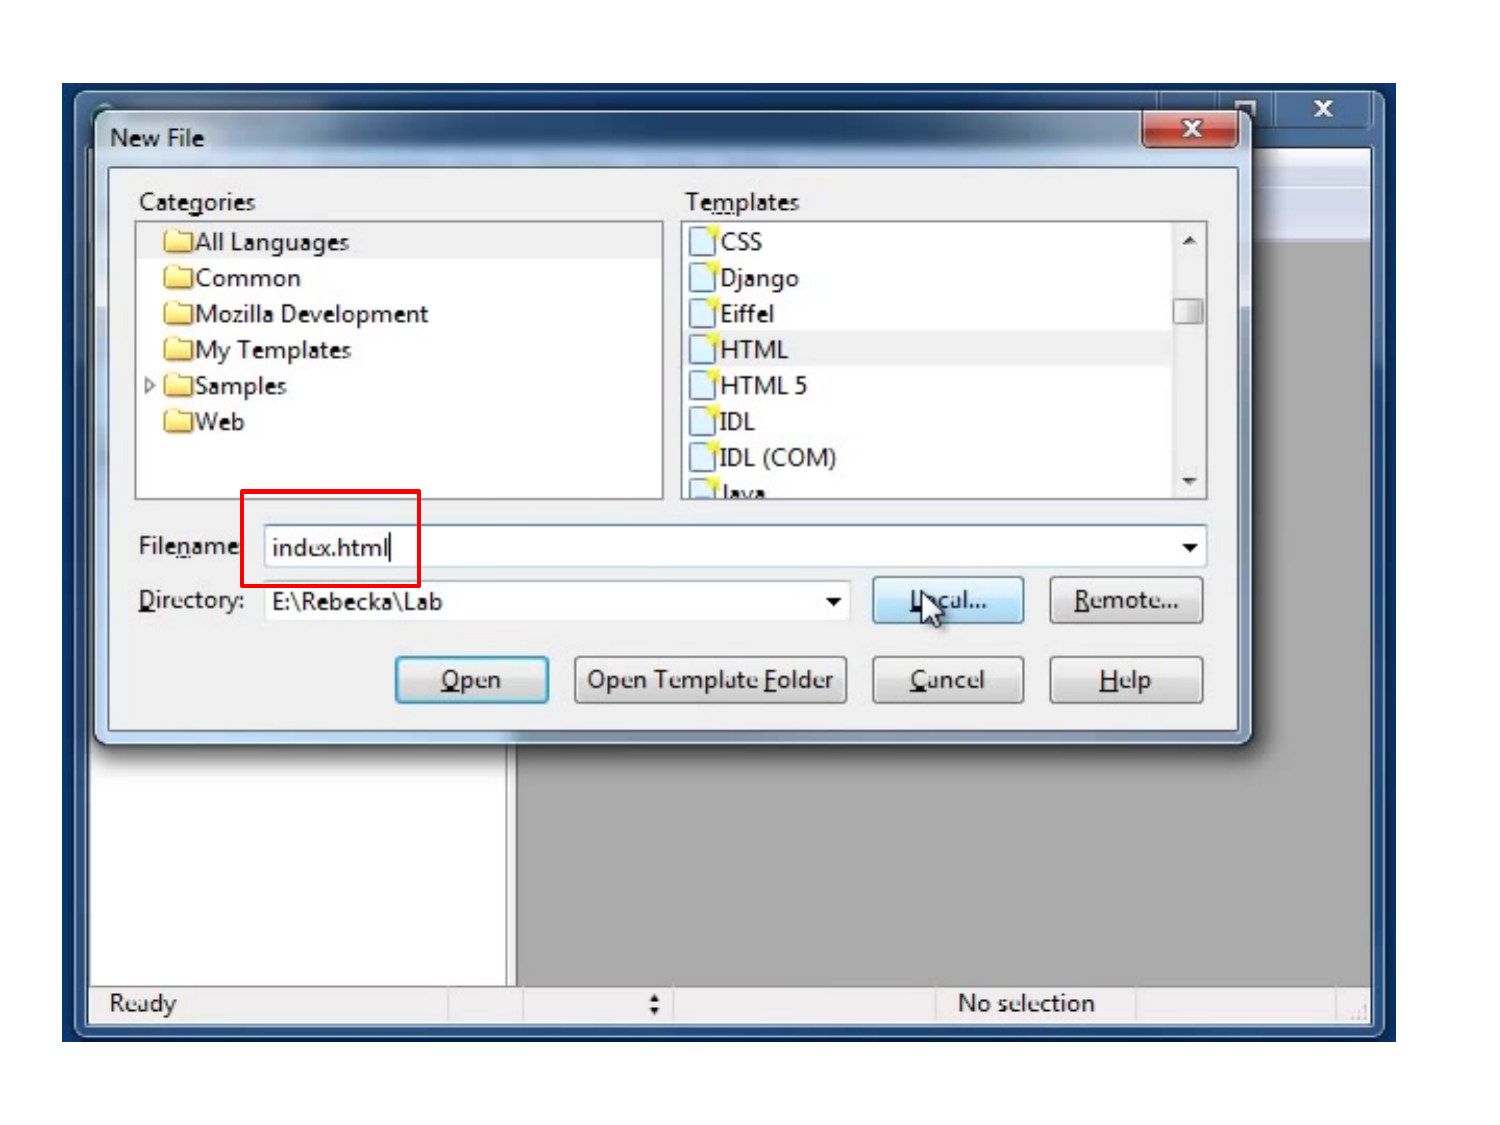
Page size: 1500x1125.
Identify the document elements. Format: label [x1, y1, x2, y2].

picture [62, 83, 1396, 1042]
